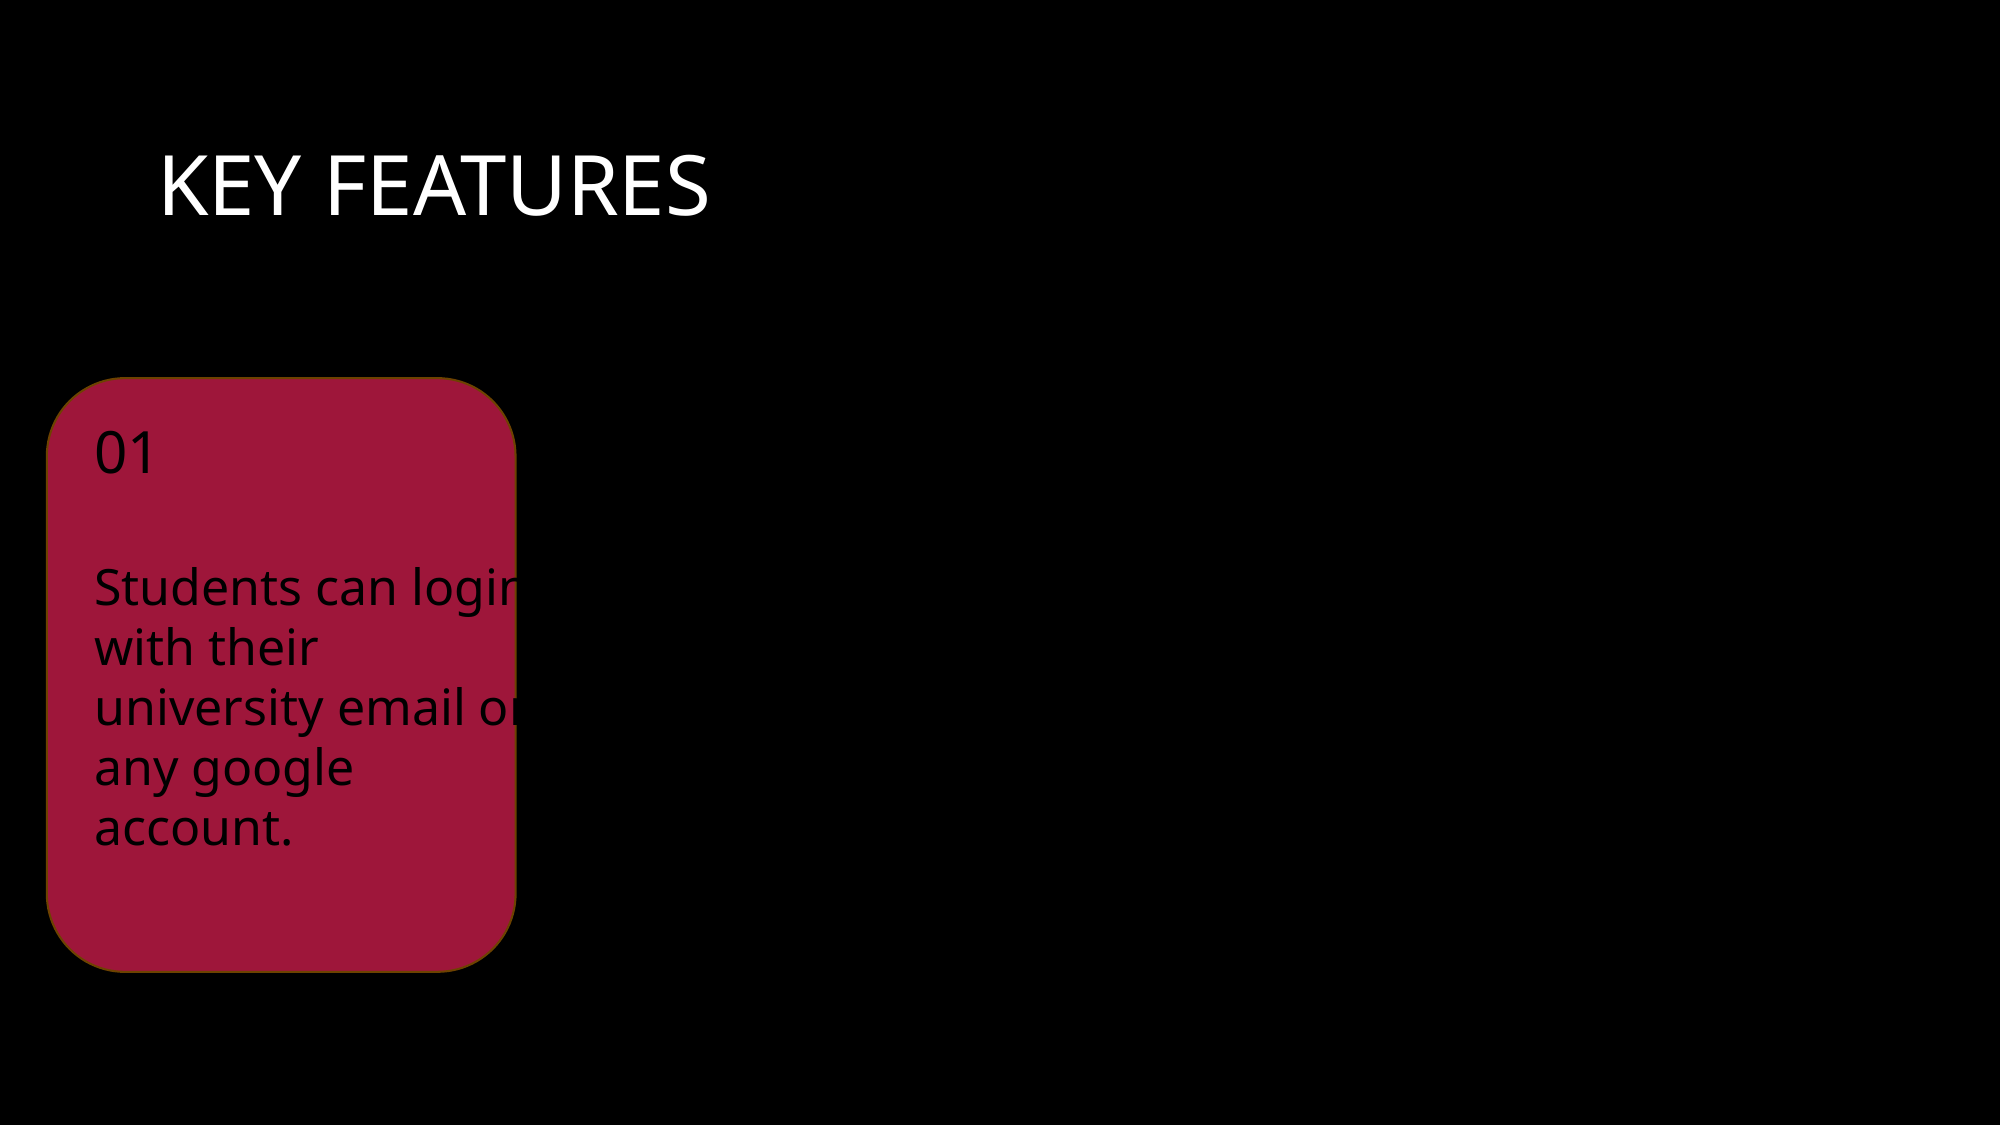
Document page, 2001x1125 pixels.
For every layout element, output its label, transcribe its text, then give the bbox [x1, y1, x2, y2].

text_box [45, 377, 517, 973]
text_box KEY FEATURES [142, 124, 738, 239]
text_box 01 Students can login with their university email or any google account. [79, 407, 551, 863]
